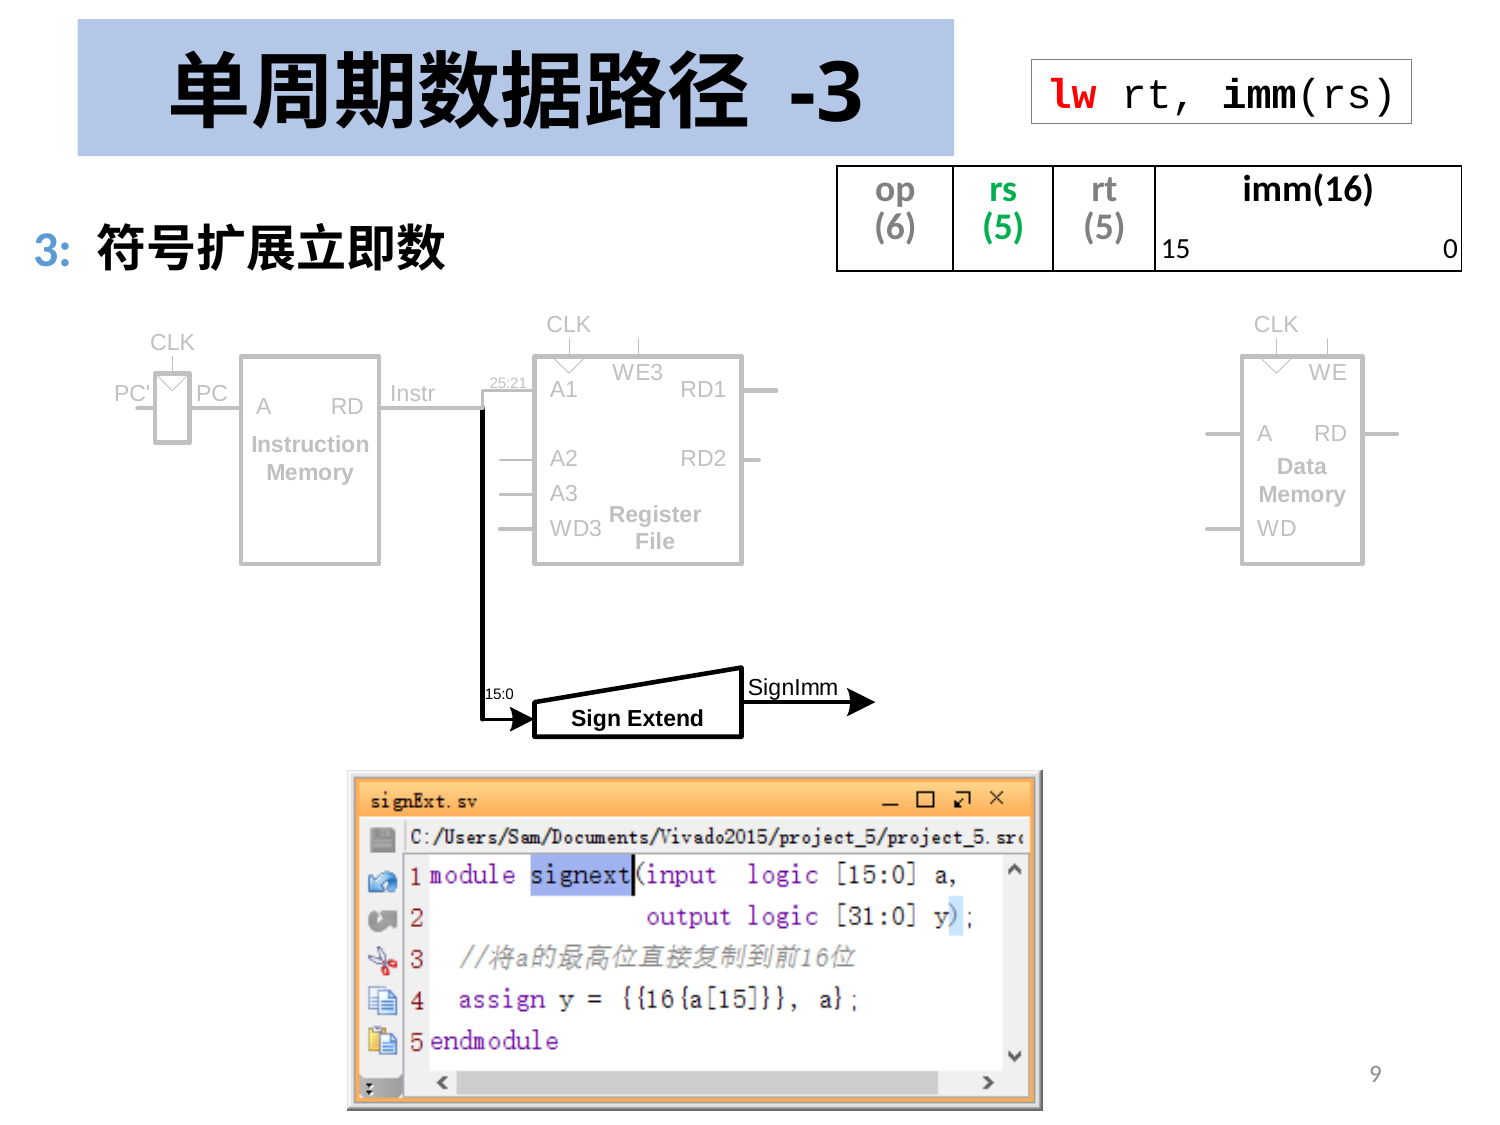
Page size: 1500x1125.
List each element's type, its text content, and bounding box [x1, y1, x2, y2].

text_box lw rt, imm(rs) [1031, 59, 1412, 124]
text_box 15 0 [1146, 222, 1474, 273]
text_box 3: 符号扩展立即数 [19, 208, 461, 284]
slide_number 9 [1059, 1042, 1397, 1103]
picture [347, 770, 1043, 1111]
table_header rt (5) [1054, 167, 1154, 270]
table_header rs (5) [954, 167, 1052, 270]
table_header imm(16) [1156, 167, 1461, 222]
title 单周期数据路径 -3 [77, 19, 955, 157]
table_header op (6) [838, 167, 952, 270]
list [94, 286, 1408, 767]
